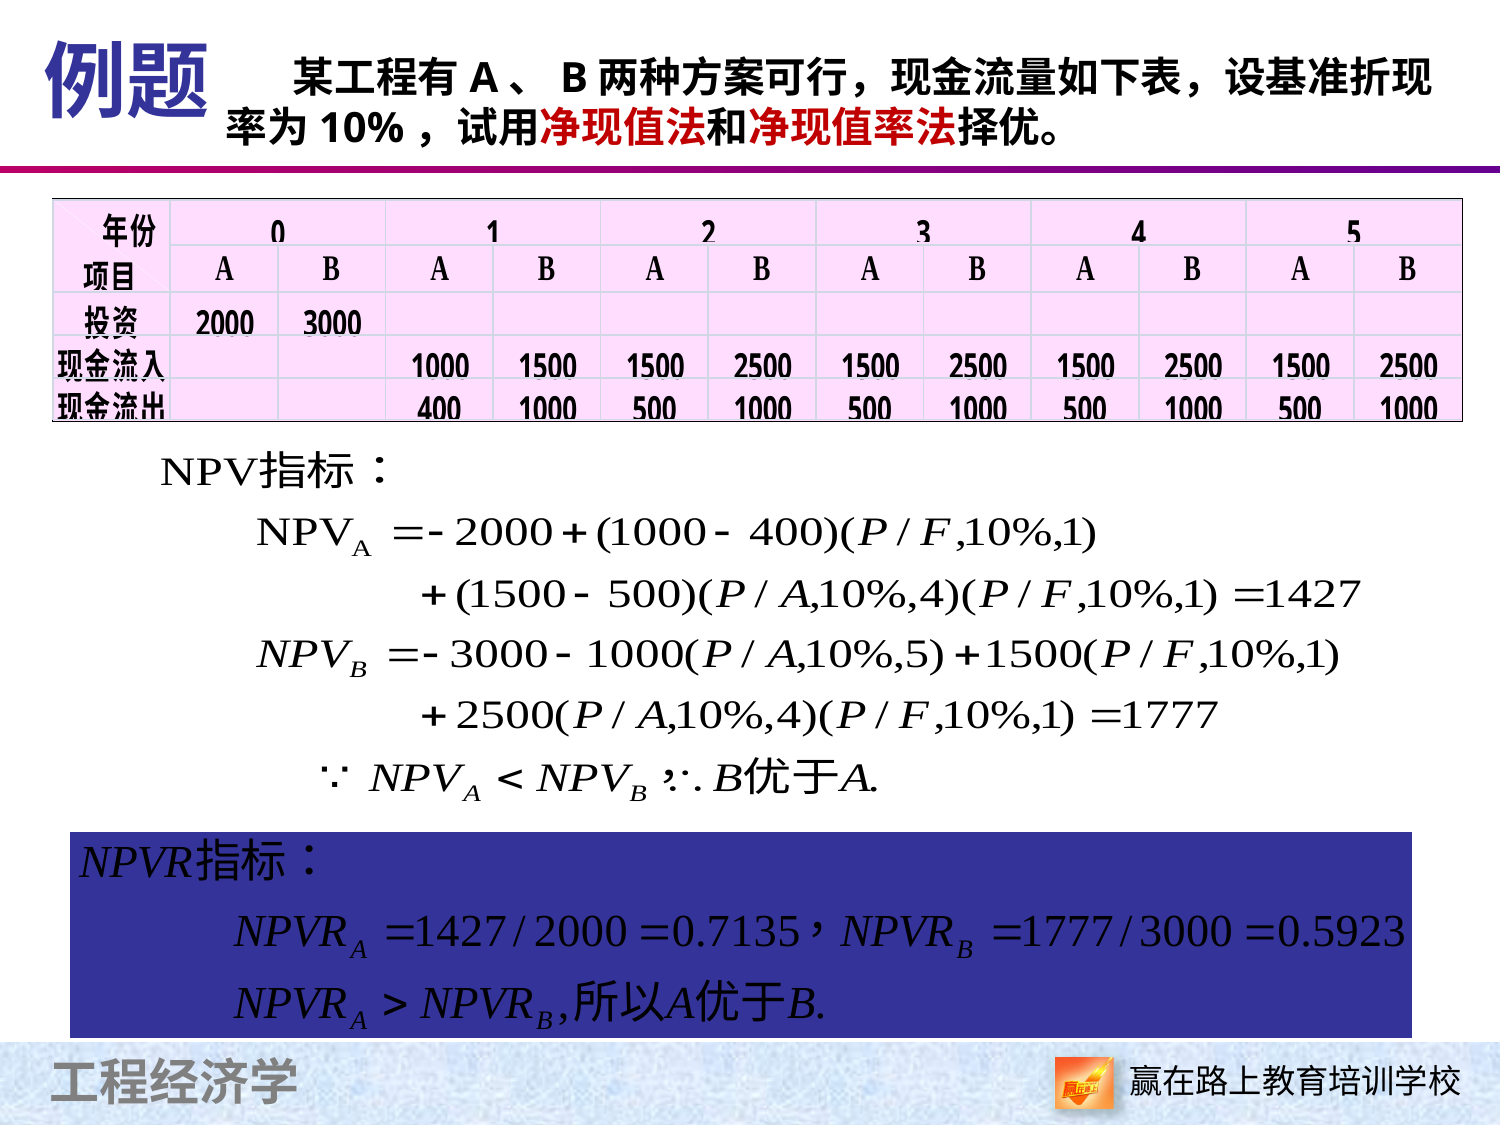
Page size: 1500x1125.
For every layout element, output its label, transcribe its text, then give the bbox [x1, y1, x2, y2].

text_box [150, 445, 1372, 809]
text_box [51, 198, 1463, 423]
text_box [69, 831, 1413, 1039]
picture [0, 1042, 1500, 1125]
text_box 某工程有A、B两种方案可行，现金流量如下表，设基准折现率为10%，试用净现值法和净现值率法择优。 [210, 23, 1462, 178]
title 例题 [23, 23, 210, 133]
